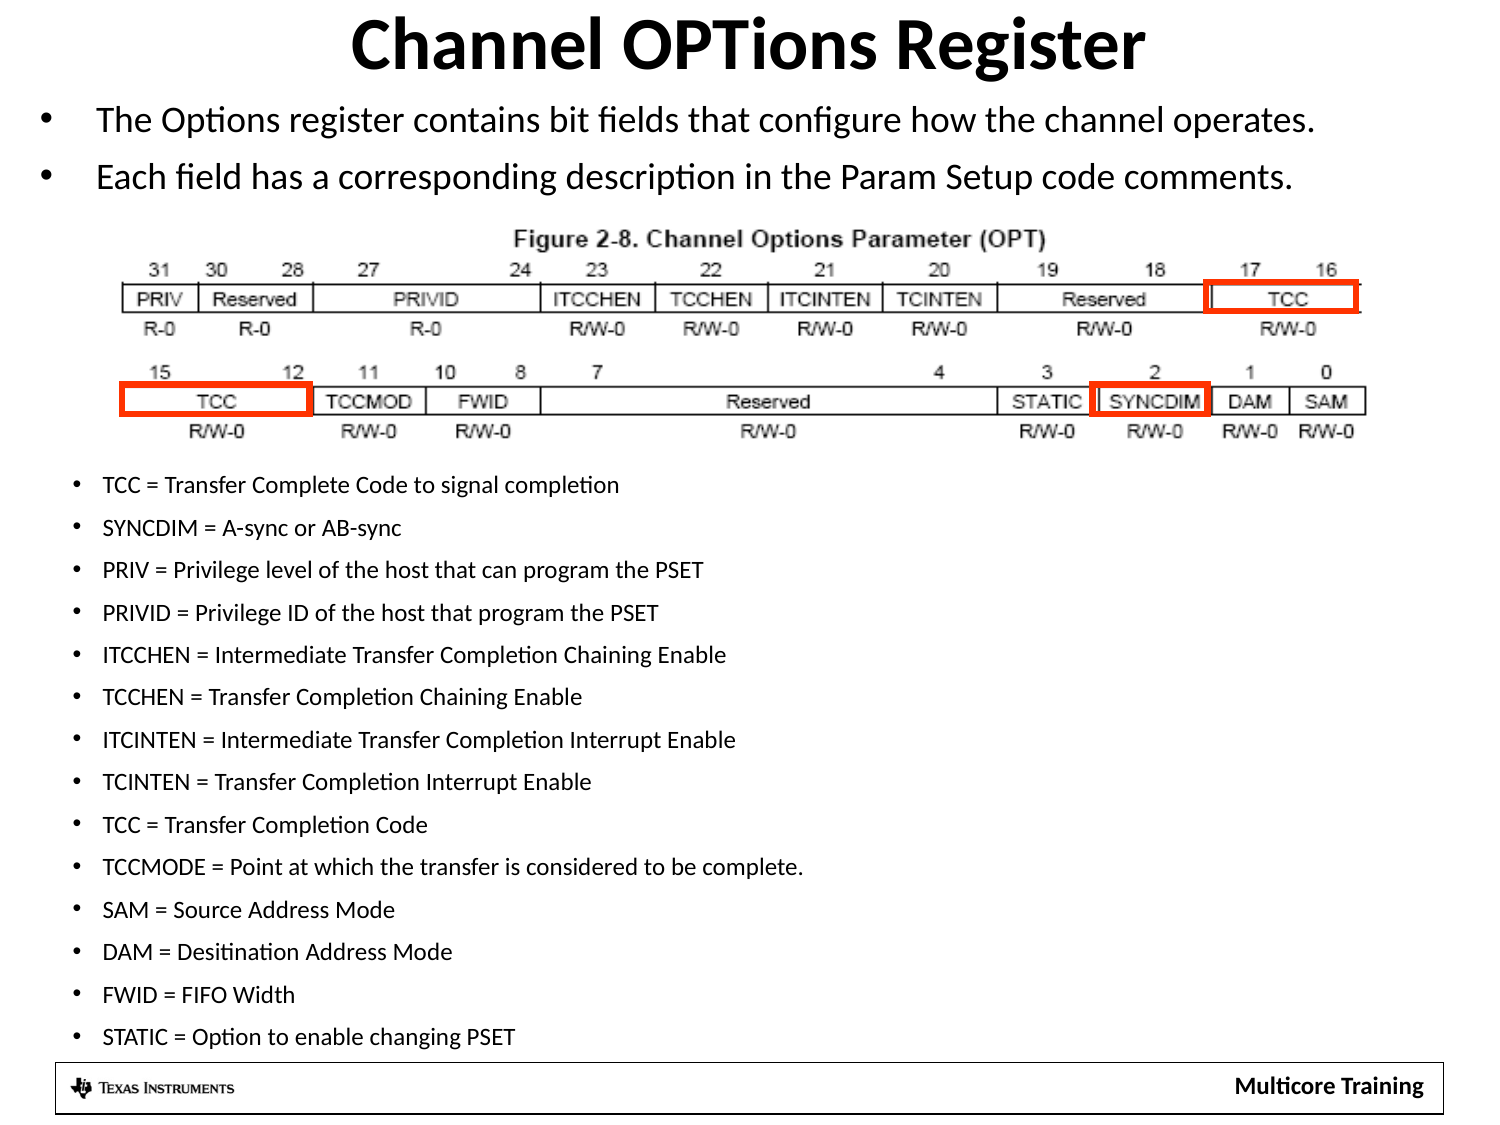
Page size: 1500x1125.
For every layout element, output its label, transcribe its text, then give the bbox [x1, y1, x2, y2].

title Channel OPTions Register [0, 8, 1500, 109]
text_box The Options register contains bit fields that configure how the channel operates. Each field has a corresponding description in the Param Setup code comments. [24, 46, 1475, 246]
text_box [87, 210, 1407, 459]
picture [59, 1066, 245, 1110]
text_box TCC = Transfer Complete Code to signal completion SYNCDIM = A-sync or AB-sync PRIV = Privilege level of the host that can program the PSET PRIVID = Privilege ID of the host that program the PSET ITCCHEN = Intermediate Transfer Completion Chaining Enable TCCHEN = Transfer Completion Chaining Enable ITCINTEN = Intermediate Transfer Completion Interrupt Enable TCINTEN = Transfer Completion Interrupt Enable TCC = Transfer Completion Code TCCMODE = Point at which the transfer is considered to be complete. SAM = Source Address Mode DAM = Desitination Address Mode FWID = FIFO Width STATIC = Option to enable changing PSET [57, 461, 821, 1058]
